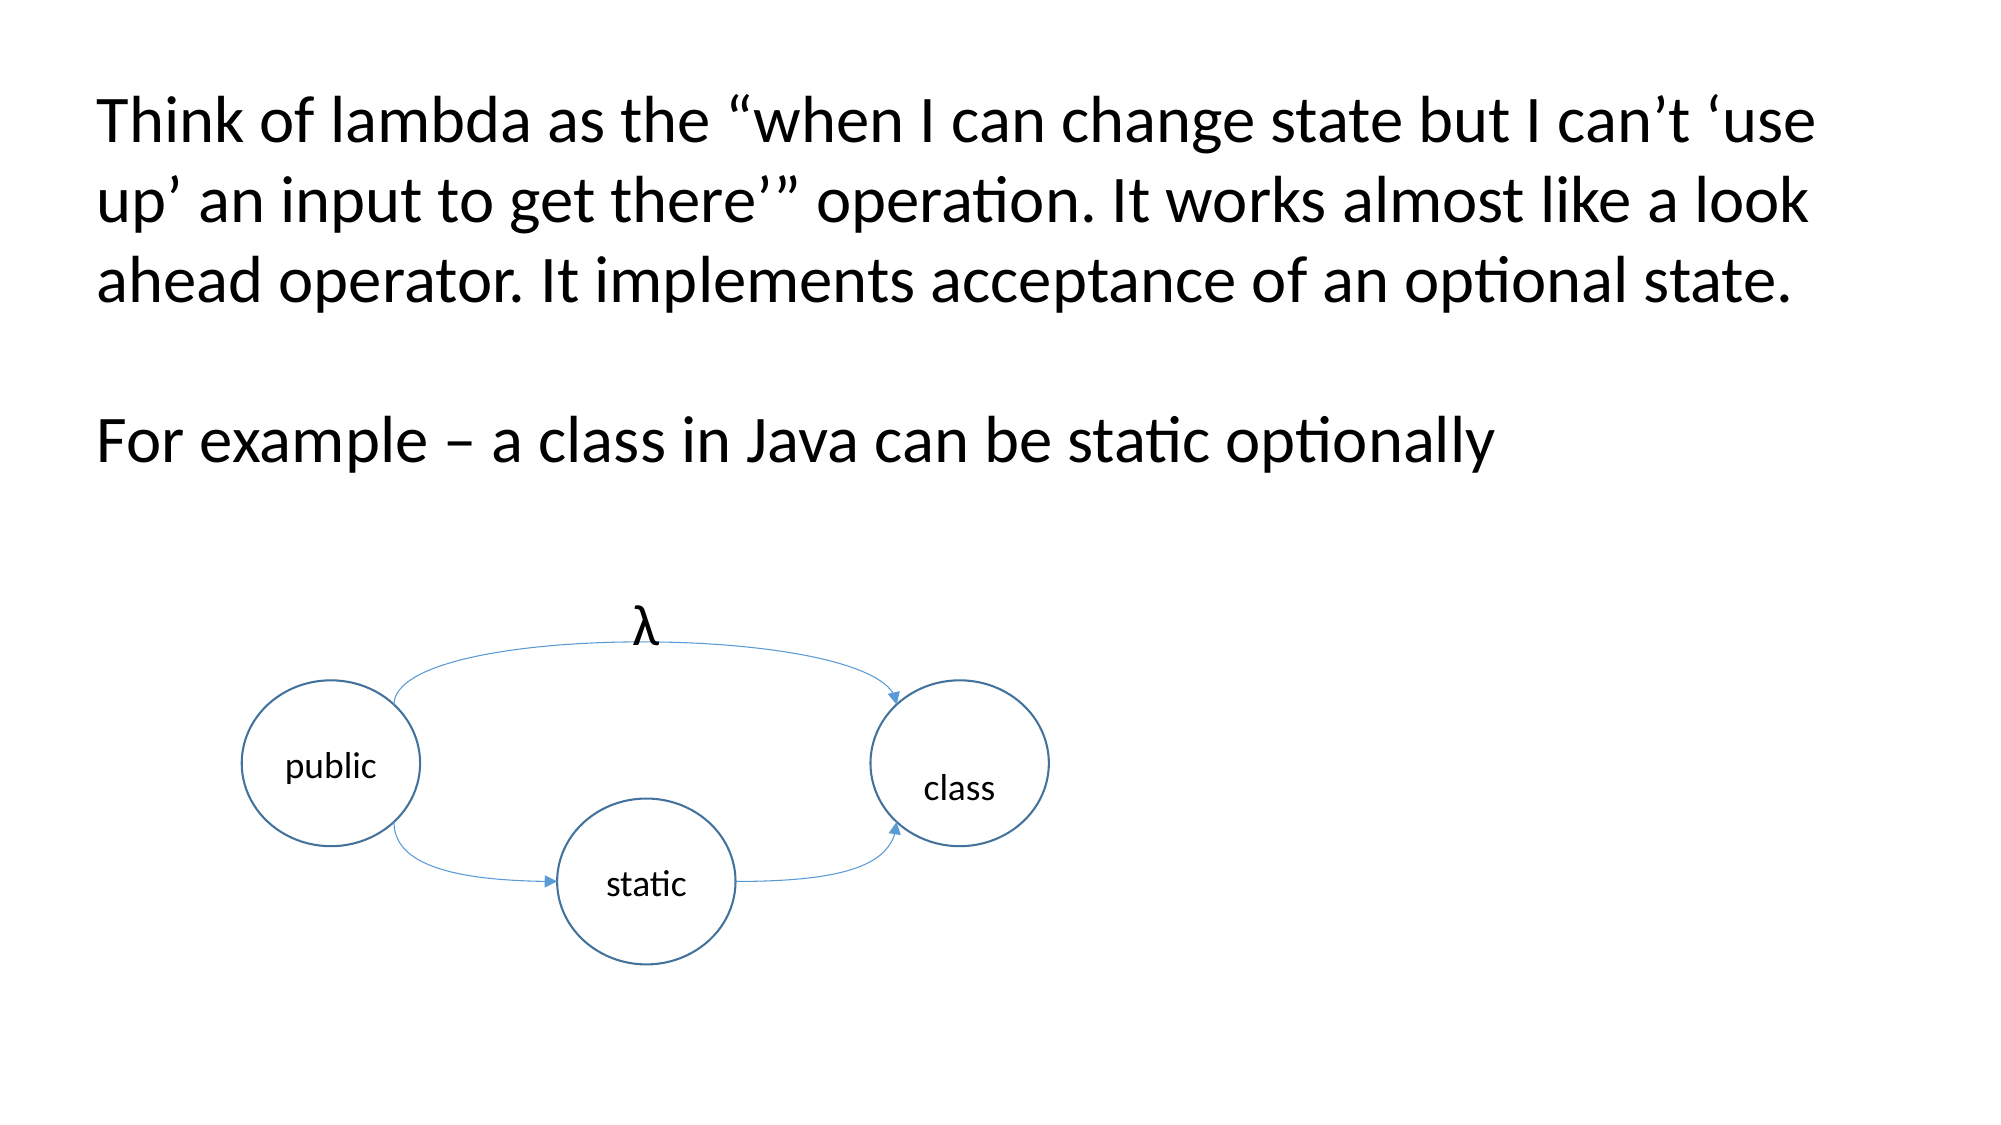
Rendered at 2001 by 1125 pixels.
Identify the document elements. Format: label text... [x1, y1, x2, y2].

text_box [735, 821, 897, 882]
text_box Re class [869, 679, 1050, 848]
text_box public [240, 679, 422, 848]
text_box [445, 770, 506, 934]
text_box λ [648, 579, 675, 665]
text_box Think of lambda as the “when I can change state but I can’t ‘use up’ an input to get there’” operation. It works almost like a look ahead operator. It implements acceptance of an optional state. For example – a class in Java can be static optionally [81, 68, 1894, 484]
text_box λ [617, 579, 645, 665]
text_box static [556, 797, 737, 966]
